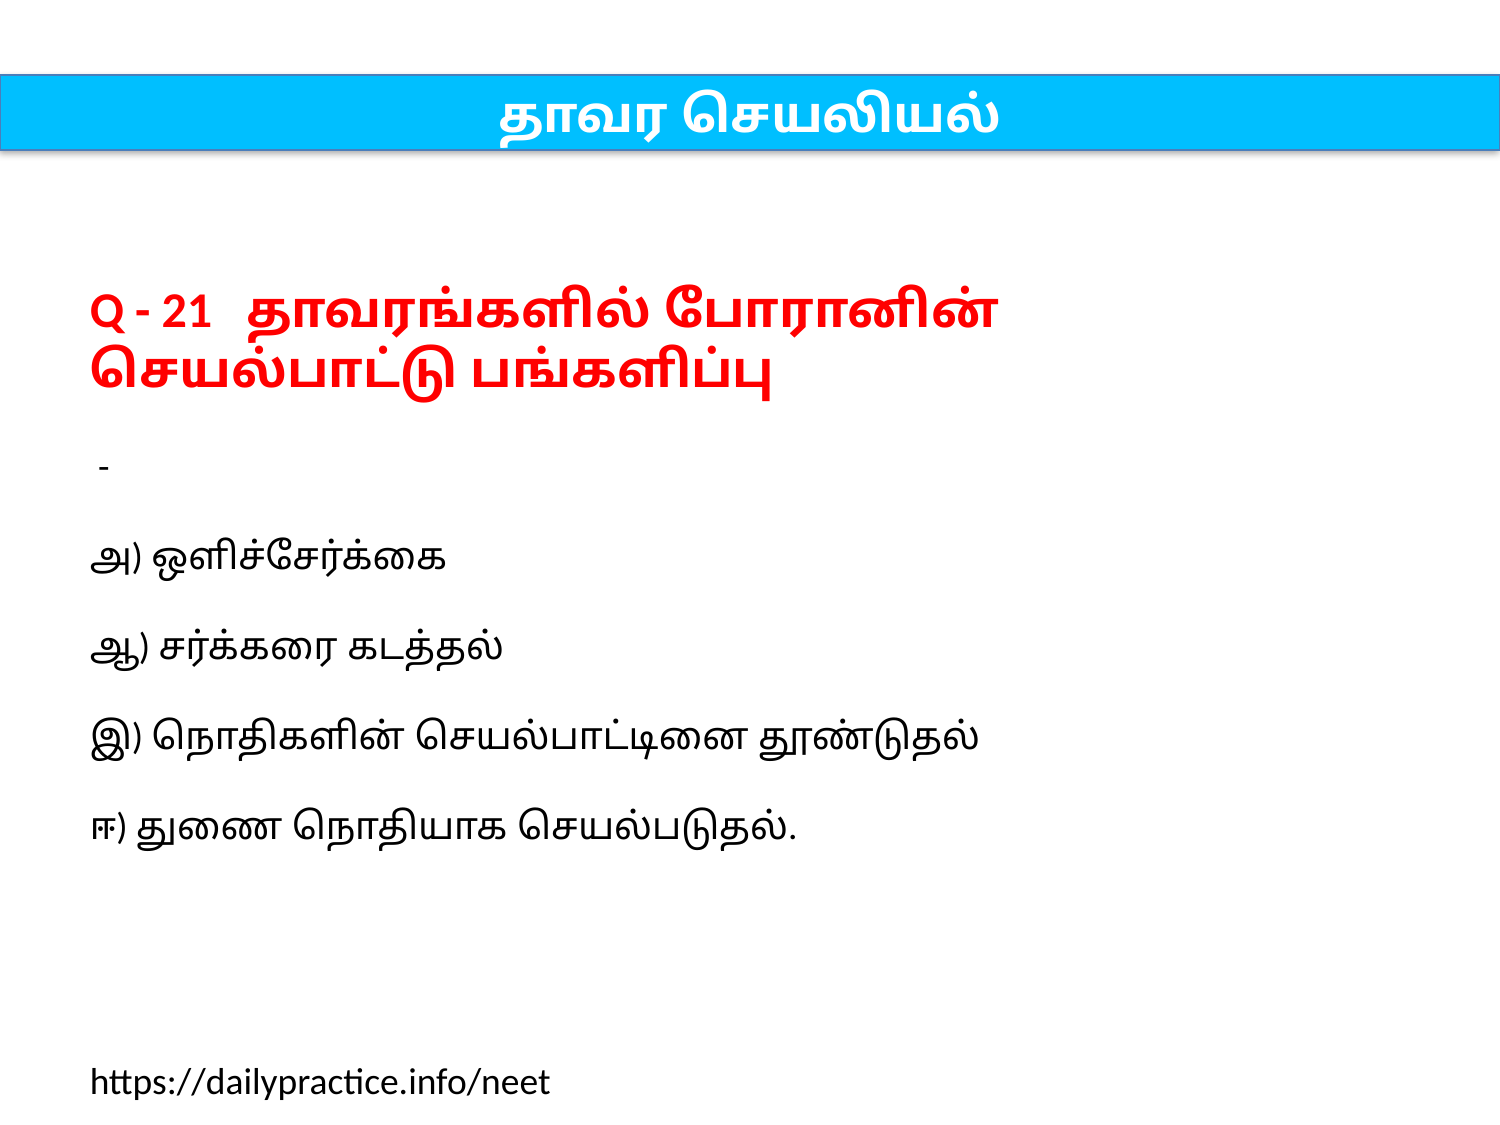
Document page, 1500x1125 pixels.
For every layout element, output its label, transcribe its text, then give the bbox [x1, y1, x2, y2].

text_box https://dailypractice.info/neet [74, 1049, 675, 1110]
text_box தாவர செயலியல் [0, 74, 1500, 151]
text_box Q - 21 தாவரங்களில் போரானின் செயல்பாட்டு பங்களிப்பு - அ) ஒளிச்சேர்க்கை ஆ) சர்க்கரை கடத்தல் இ) நொதிகளின் செயல்பாட்டினை தூண்டுதல் ஈ) துணை நொதியாக செயல்படுதல். [74, 224, 1275, 855]
